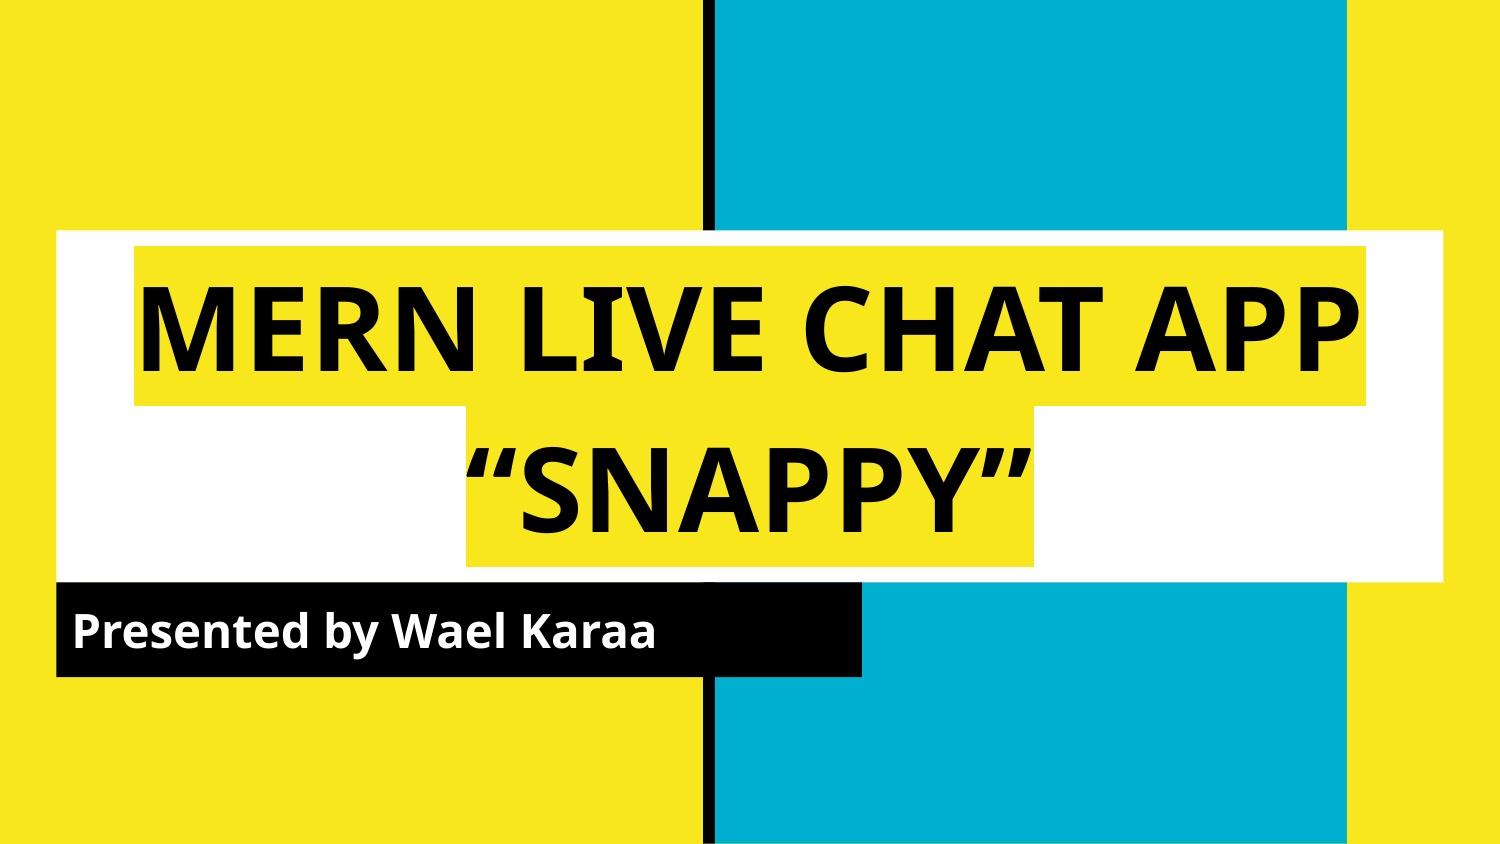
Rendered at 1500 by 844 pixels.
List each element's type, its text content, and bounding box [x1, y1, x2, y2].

subtitle Presented by Wael Karaa [56, 582, 862, 678]
title MERN LIVE CHAT APP “SNAPPY” [56, 230, 1444, 583]
